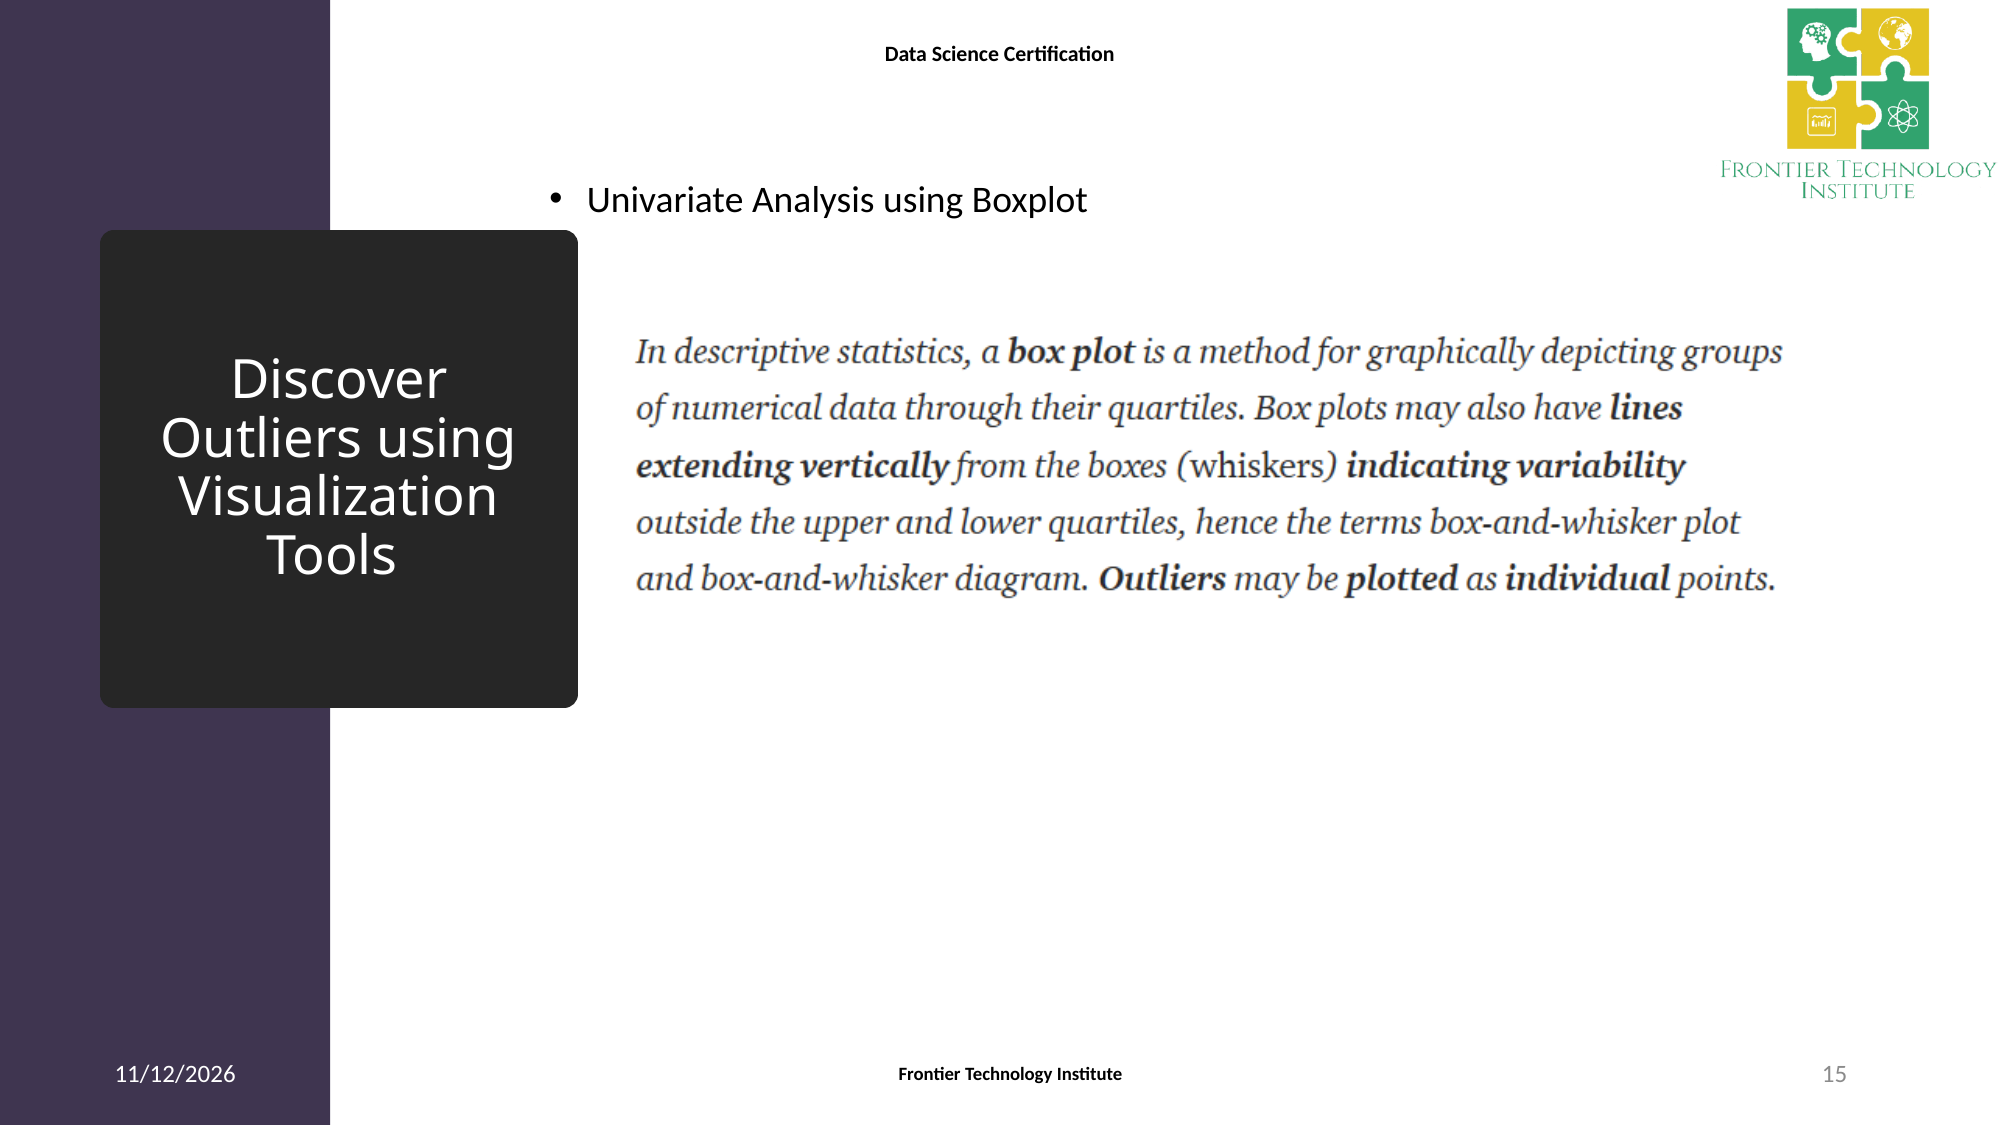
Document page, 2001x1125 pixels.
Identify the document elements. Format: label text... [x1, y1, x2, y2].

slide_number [39, 1042, 312, 1103]
picture [1715, 0, 2000, 204]
text_box [0, 0, 331, 1125]
title Discover Outliers using Visualization Tools [113, 243, 564, 694]
slide_number 15 [1621, 1042, 1863, 1103]
list Univariate Analysis using Boxplot [534, 172, 1714, 244]
picture [623, 321, 1803, 617]
